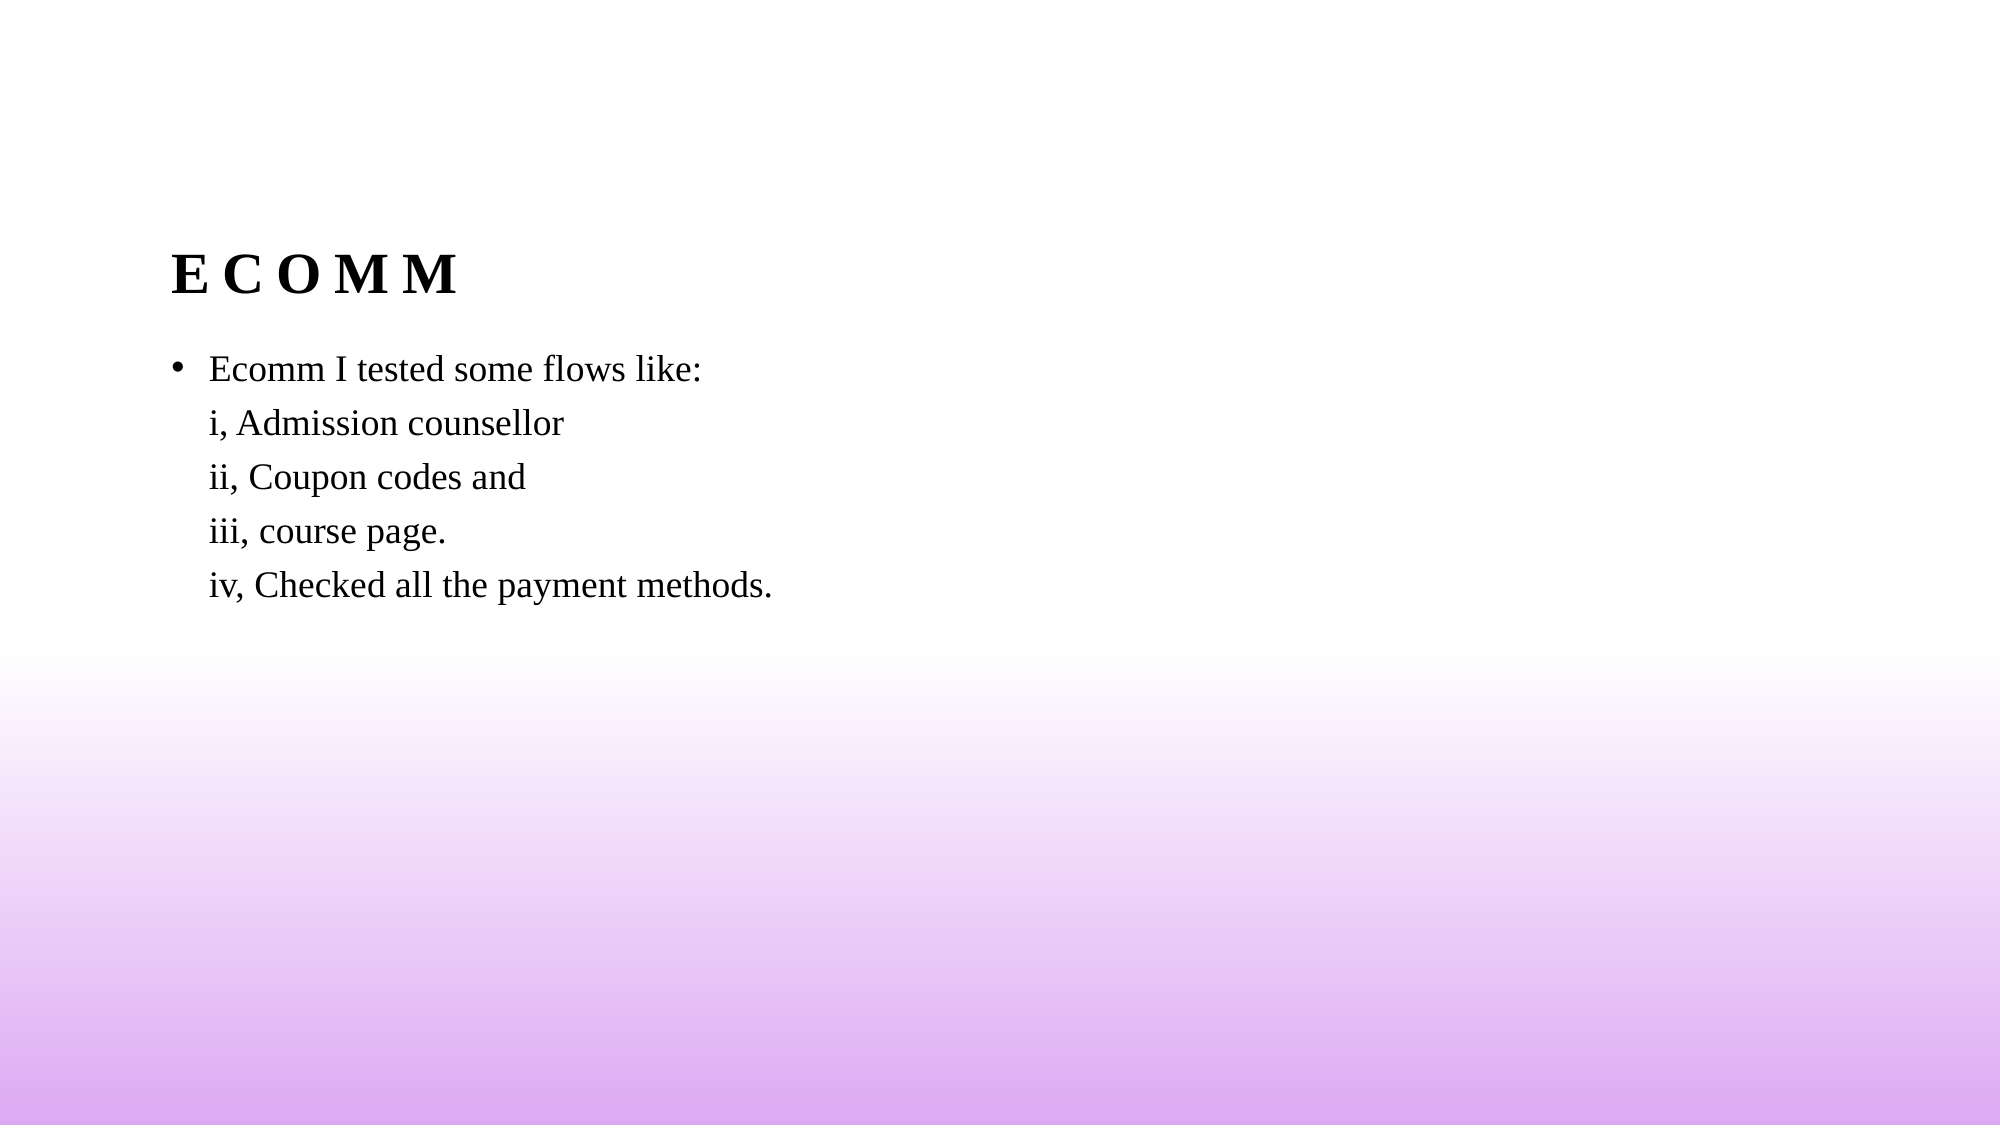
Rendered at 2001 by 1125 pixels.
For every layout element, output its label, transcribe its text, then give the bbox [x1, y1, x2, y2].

list Ecomm I tested some flows like: i, Admission counsellor ii, Coupon codes and iii, course page. iv, Checked all the payment methods. [156, 327, 1844, 1014]
title Ecomm [156, 124, 1844, 313]
